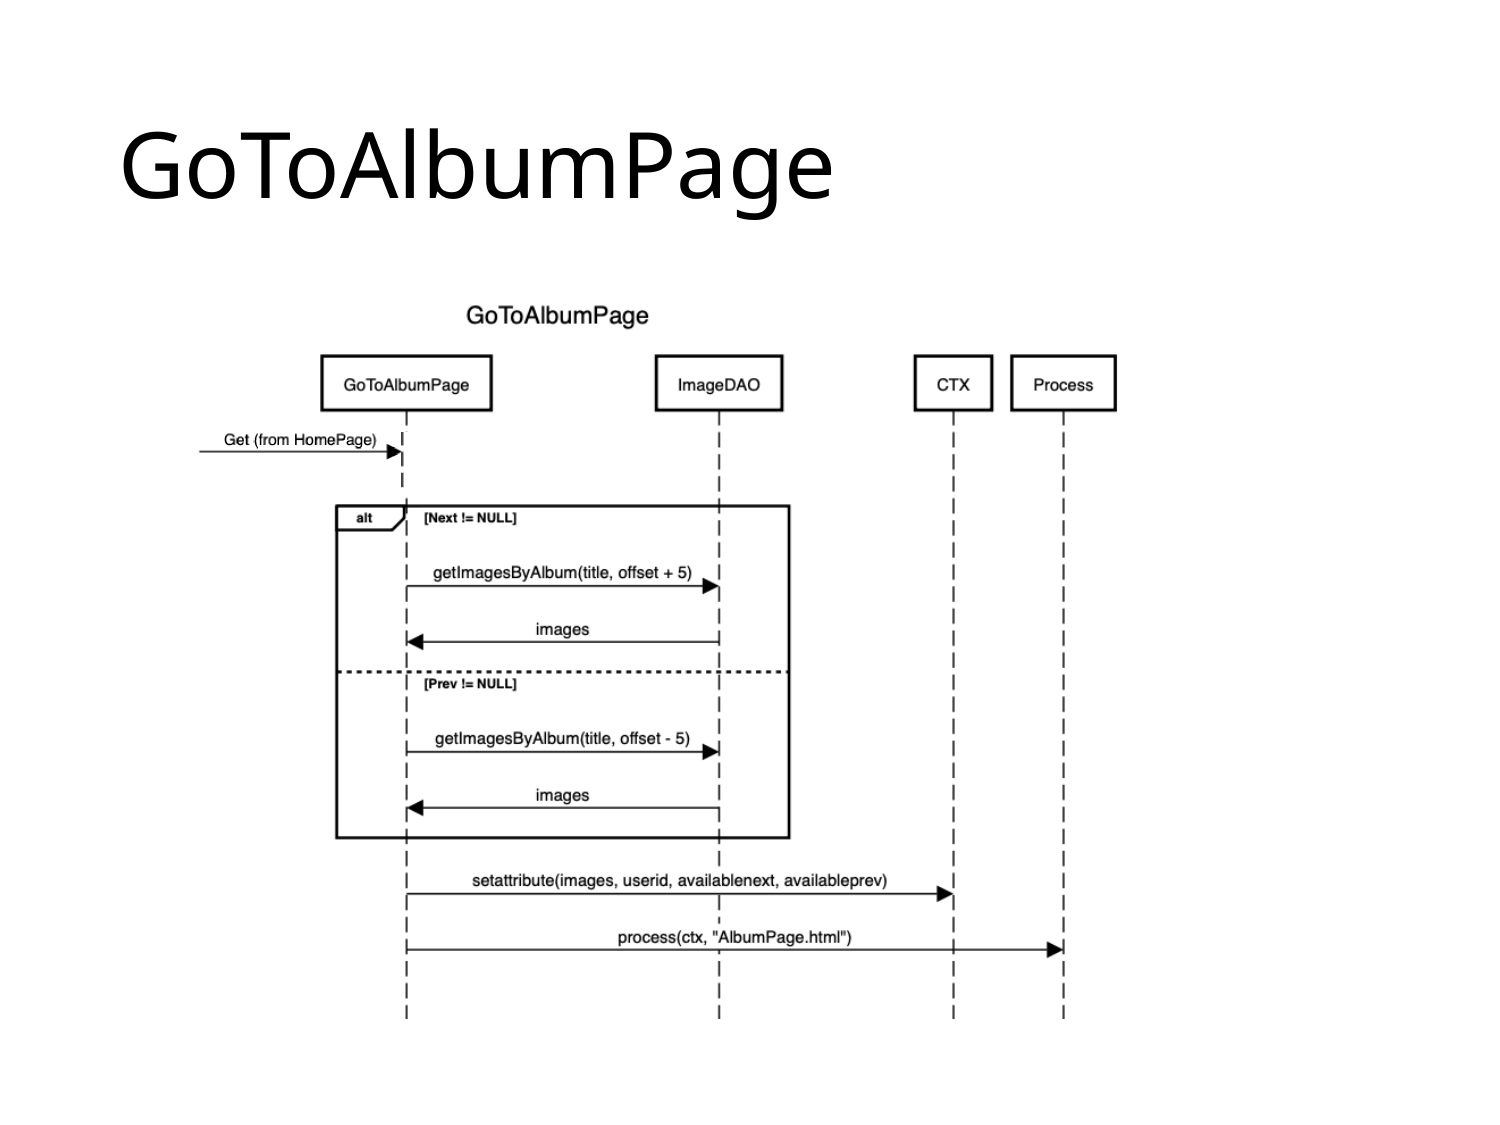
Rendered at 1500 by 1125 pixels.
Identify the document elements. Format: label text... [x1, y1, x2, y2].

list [318, 293, 1500, 1019]
title GoToAlbumPage [103, 59, 1397, 278]
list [194, 432, 420, 492]
